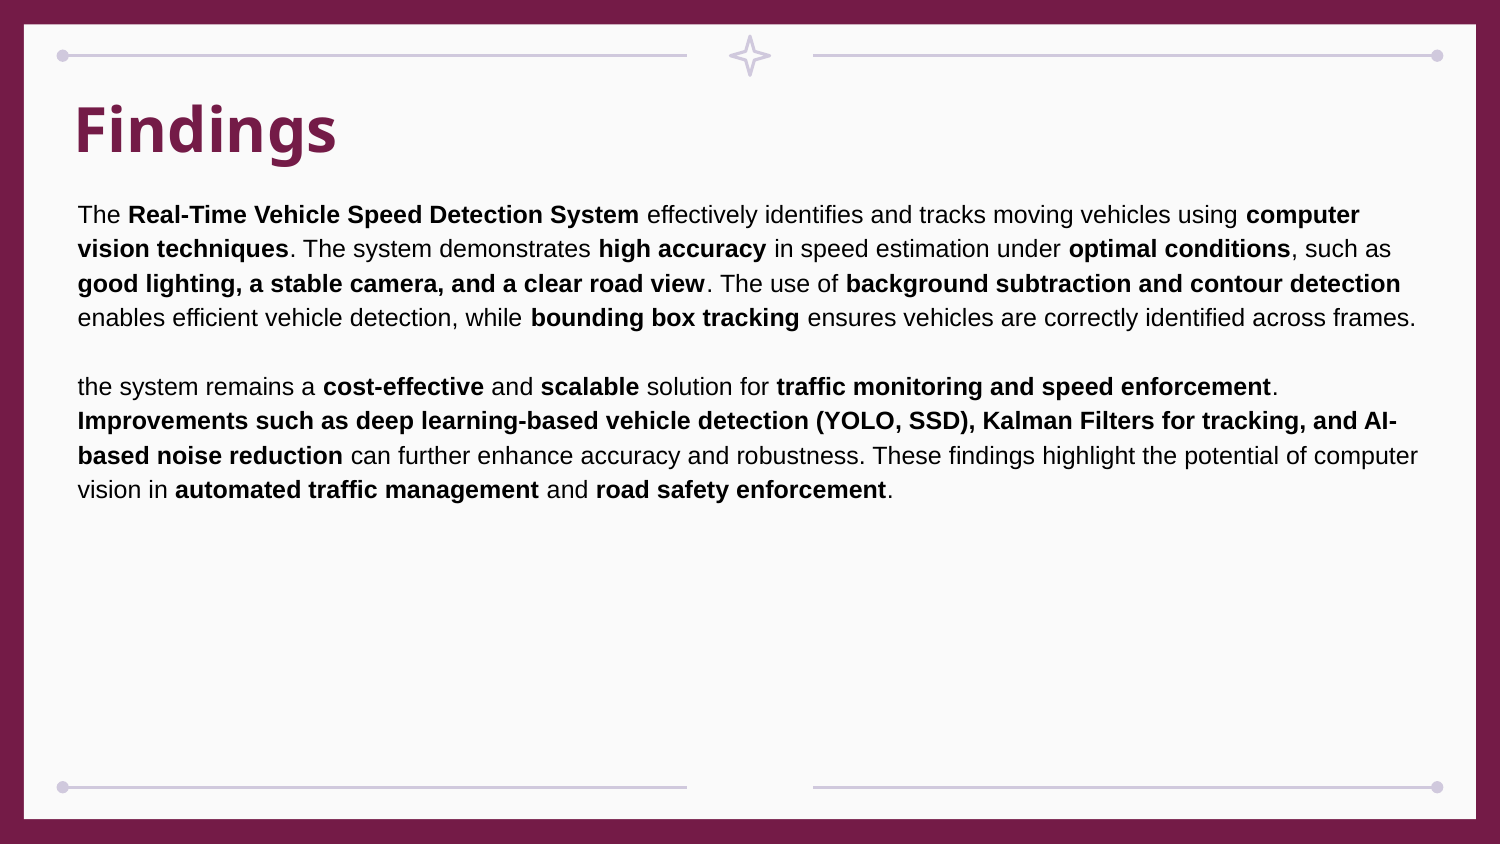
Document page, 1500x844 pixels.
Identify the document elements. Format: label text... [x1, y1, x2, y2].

list The Real-Time Vehicle Speed Detection System effectively identifies and tracks moving vehicles using computer vision techniques. The system demonstrates high accuracy in speed estimation under optimal conditions, such as good lighting, a stable camera, and a clear road view. The use of background subtraction and contour detection enables efficient vehicle detection, while bounding box tracking ensures vehicles are correctly identified across frames. the system remains a cost-effective and scalable solution for traffic monitoring and speed enforcement. Improvements such as deep learning-based vehicle detection (YOLO, SSD), Kalman Filters for tracking, and AI-based noise reduction can further enhance accuracy and robustness. These findings highlight the potential of computer vision in automated traffic management and road safety enforcement. [62, 178, 1447, 756]
title Findings [58, 75, 1442, 170]
